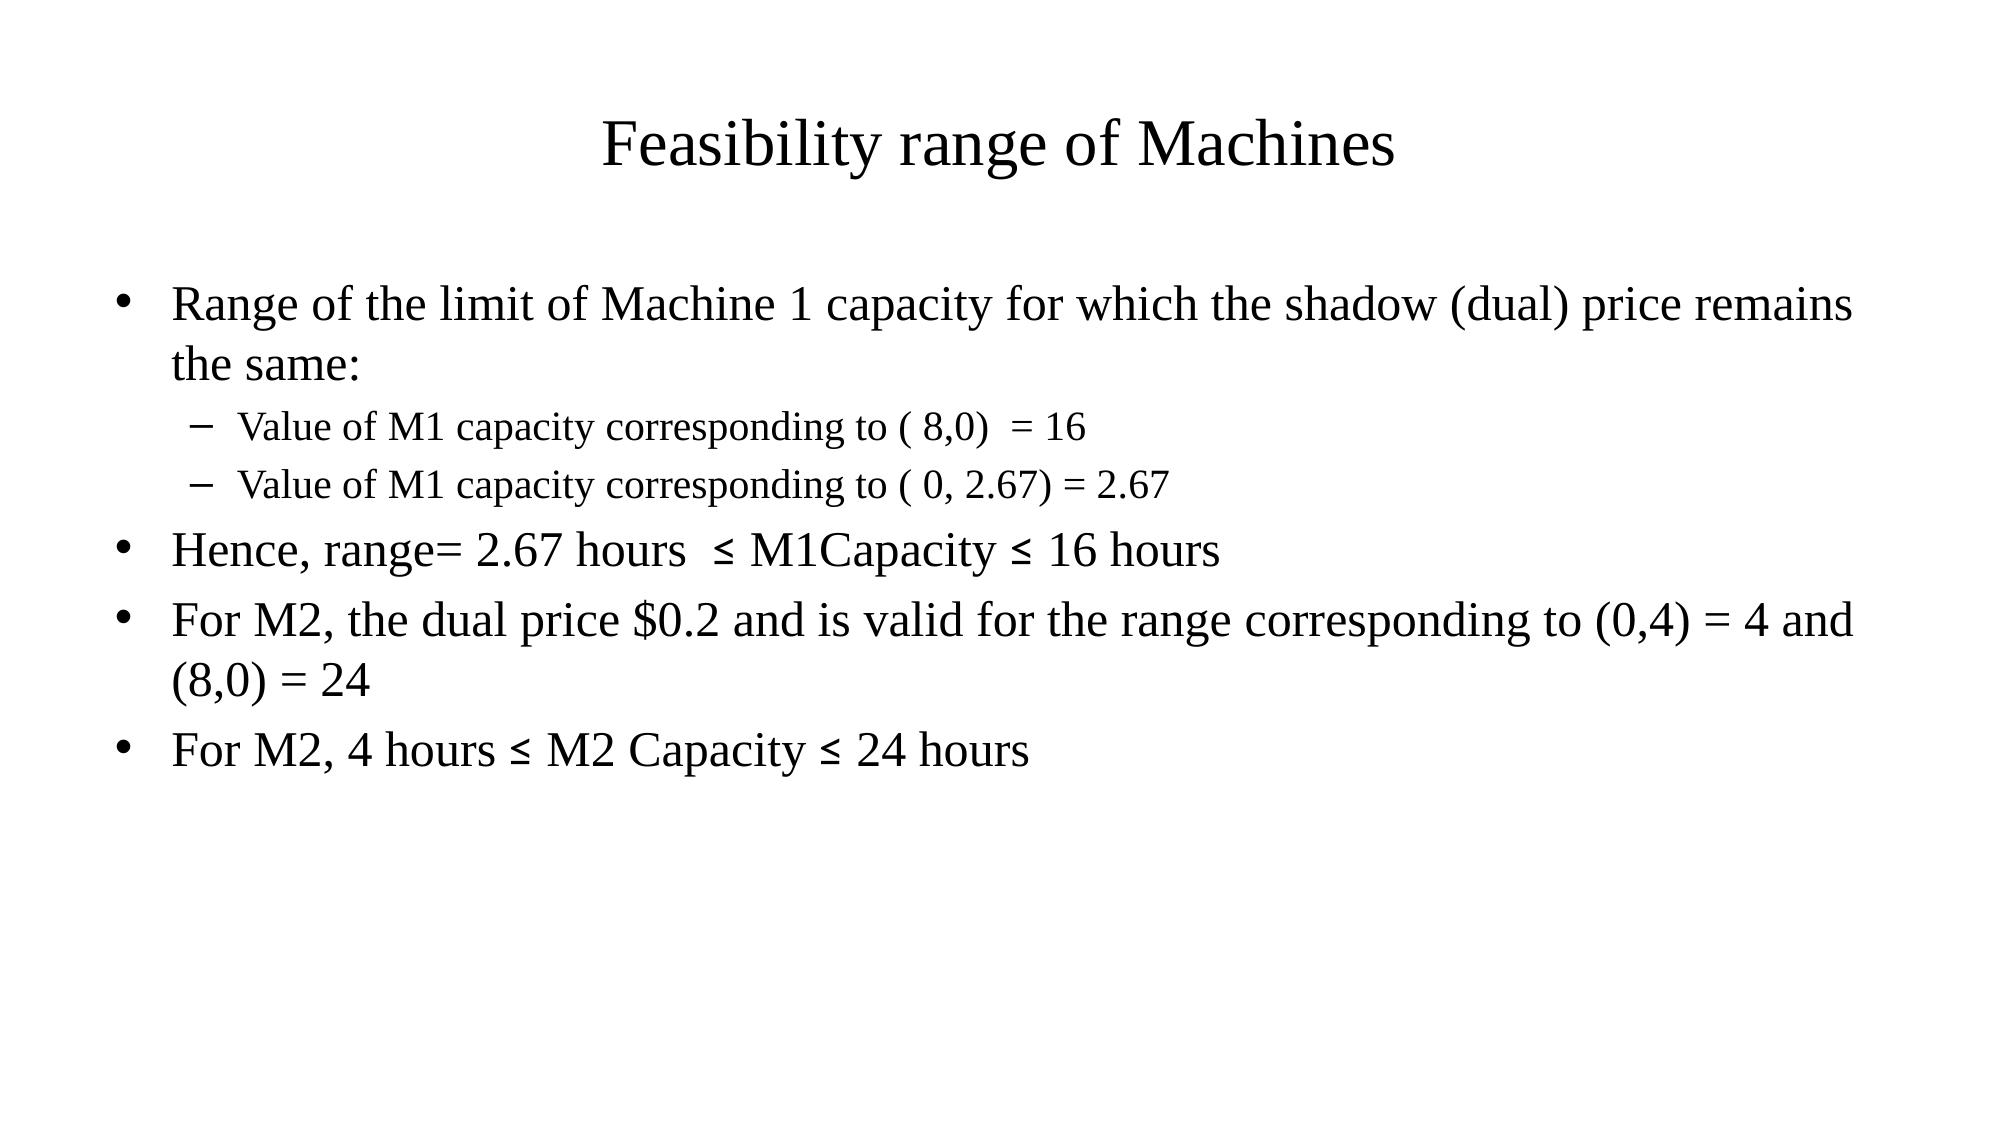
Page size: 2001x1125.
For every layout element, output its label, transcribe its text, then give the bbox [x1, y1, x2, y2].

title Feasibility range of Machines [99, 45, 1900, 233]
list Range of the limit of Machine 1 capacity for which the shadow (dual) price remains the same: Value of M1 capacity corresponding to ( 8,0) = 16 Value of M1 capacity corresponding to ( 0, 2.67) = 2.67 Hence, range= 2.67 hours ≤ M1Capacity ≤ 16 hours For M2, the dual price $0.2 and is valid for the range corresponding to (0,4) = 4 and (8,0) = 24 For M2, 4 hours ≤ M2 Capacity ≤ 24 hours [99, 262, 1900, 1005]
